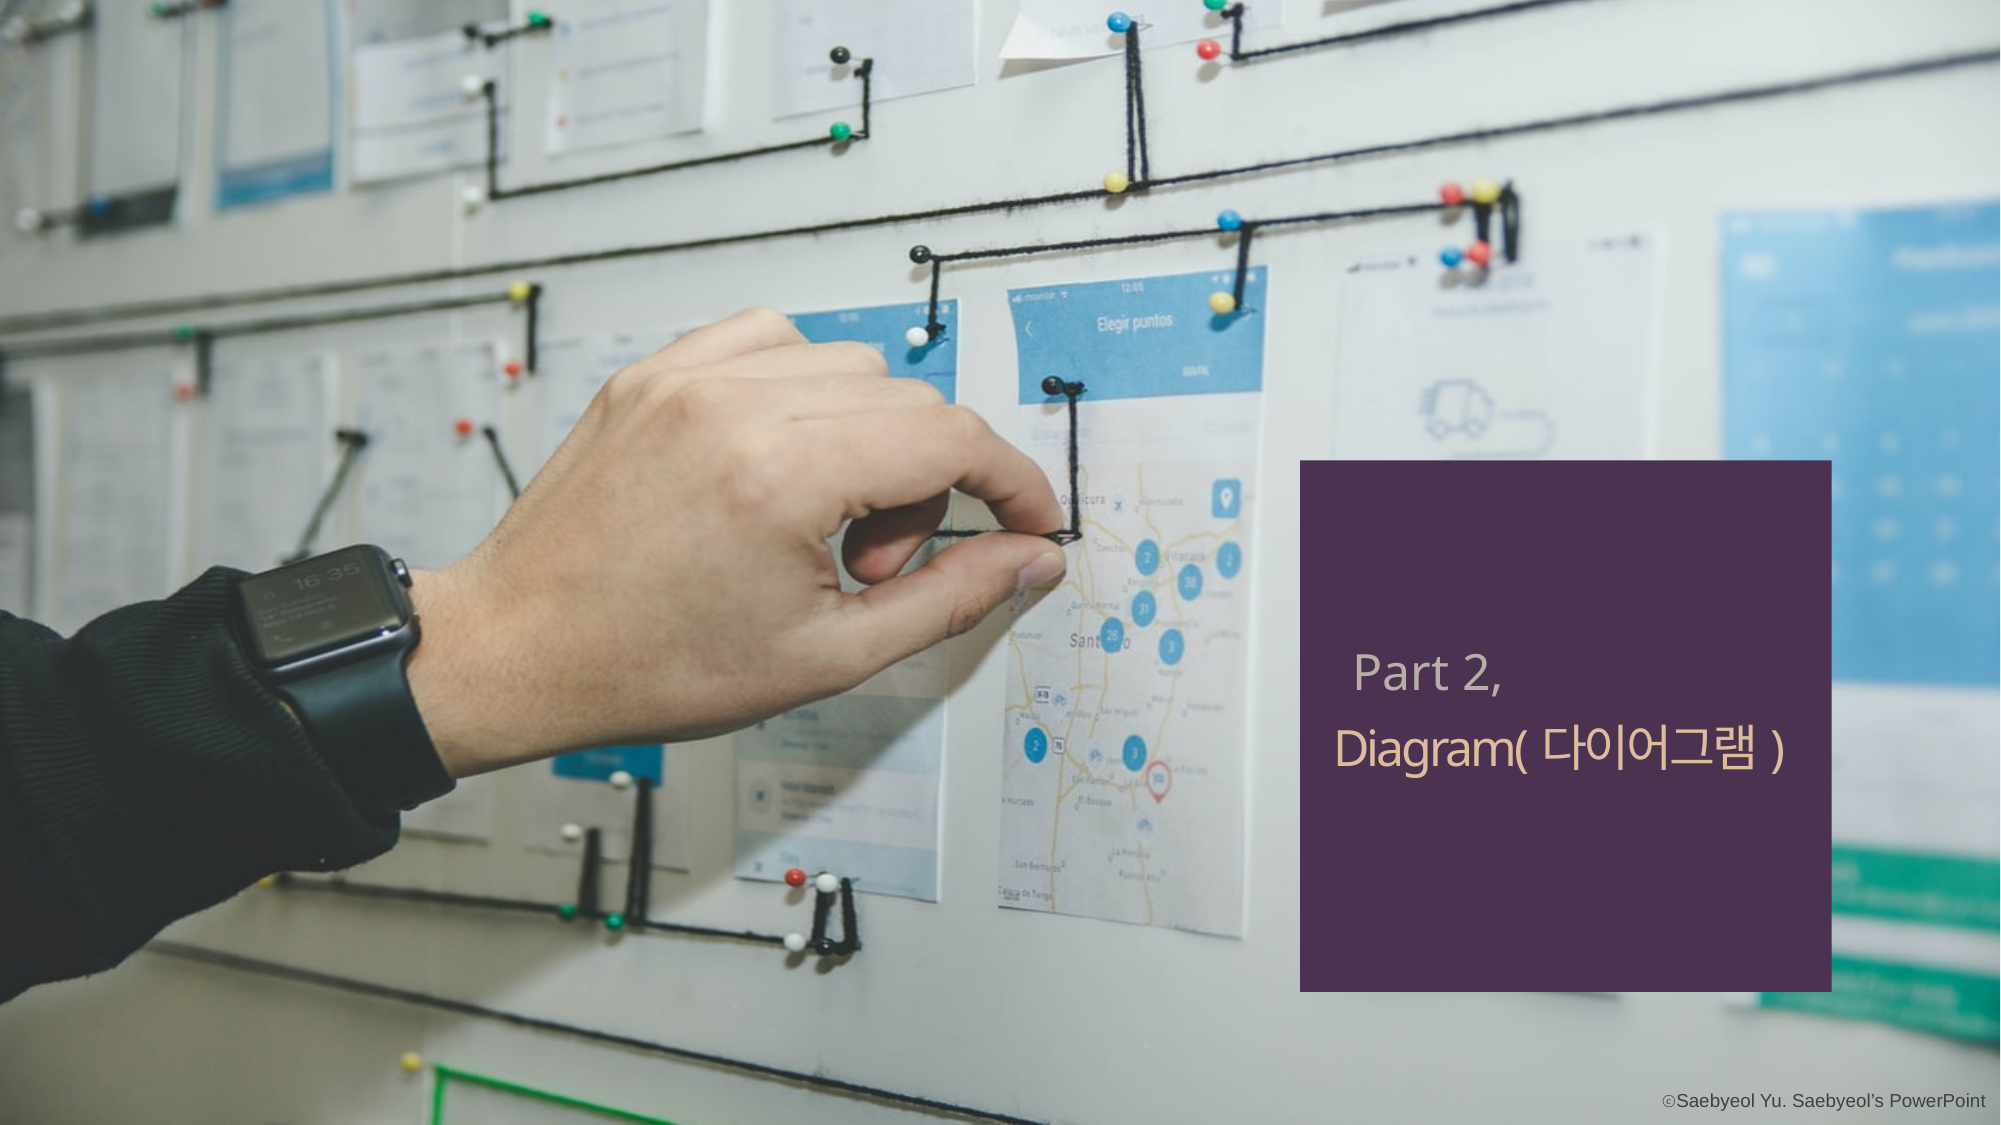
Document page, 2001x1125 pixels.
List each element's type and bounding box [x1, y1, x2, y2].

text_box [1300, 460, 1832, 992]
picture [0, 0, 2001, 1125]
